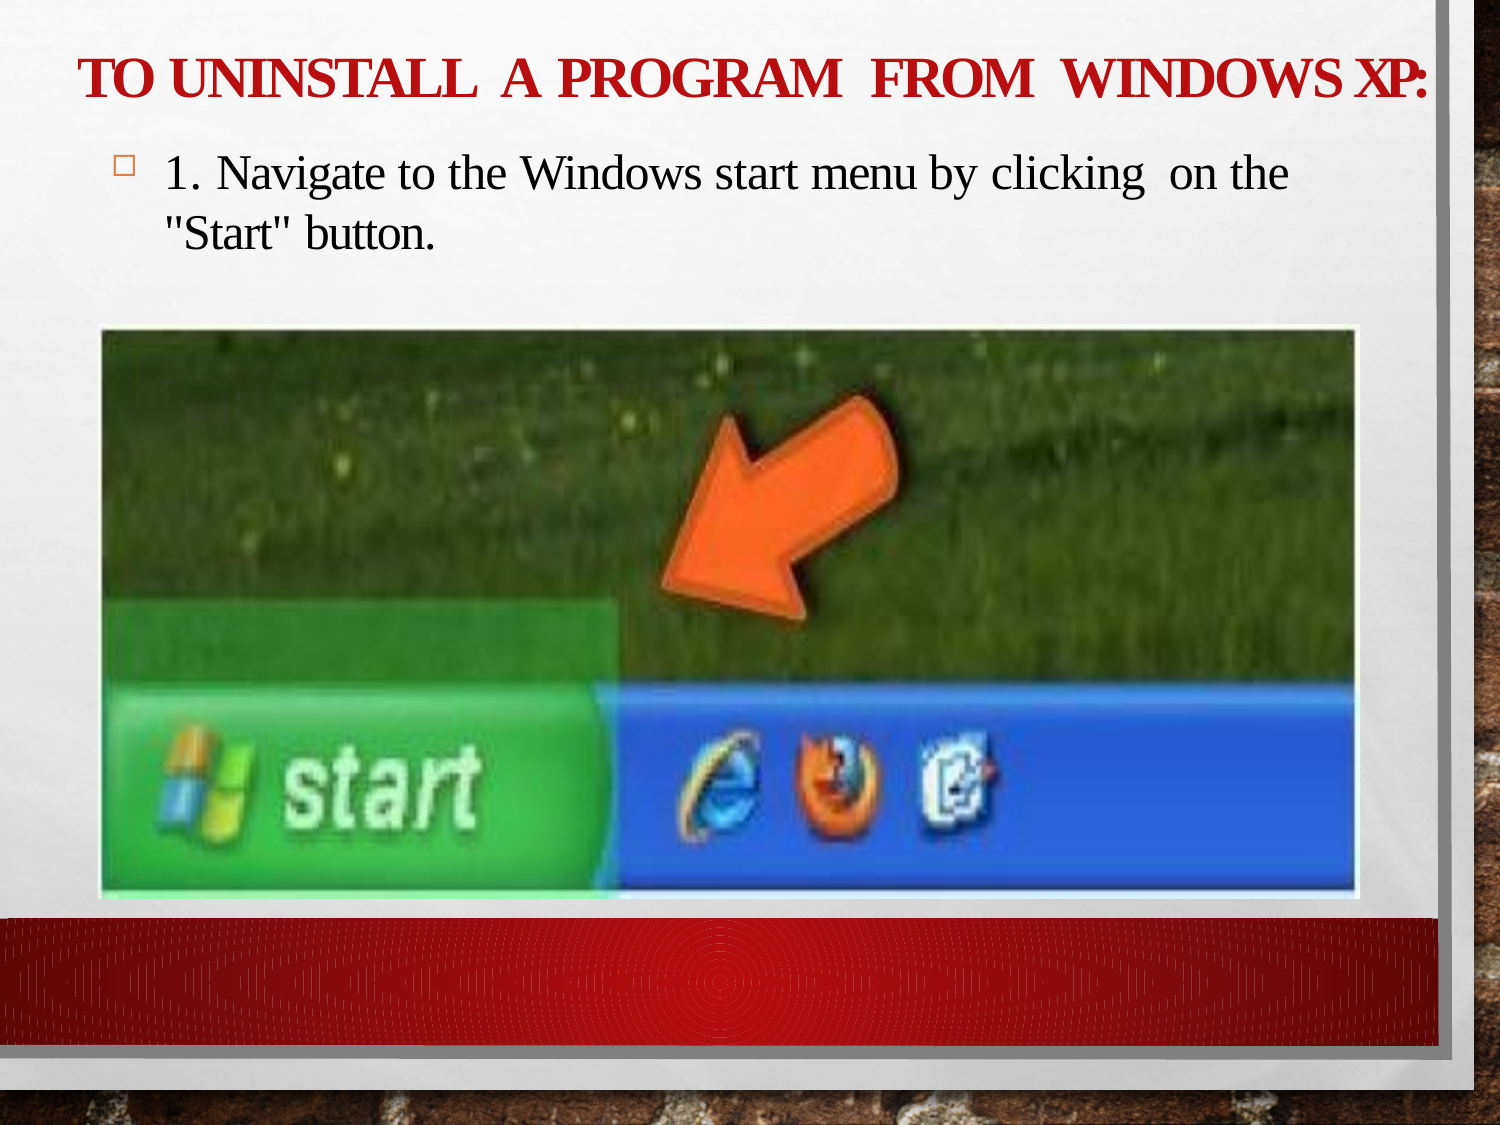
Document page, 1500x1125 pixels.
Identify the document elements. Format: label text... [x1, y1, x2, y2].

picture [0, 0, 1500, 1125]
text_box 1. Navigate to the Windows start menu by clicking on the "Start" button. [109, 137, 1403, 260]
title To uninstall a program from Windows xp : [75, 0, 1462, 169]
text_box [97, 324, 1361, 899]
